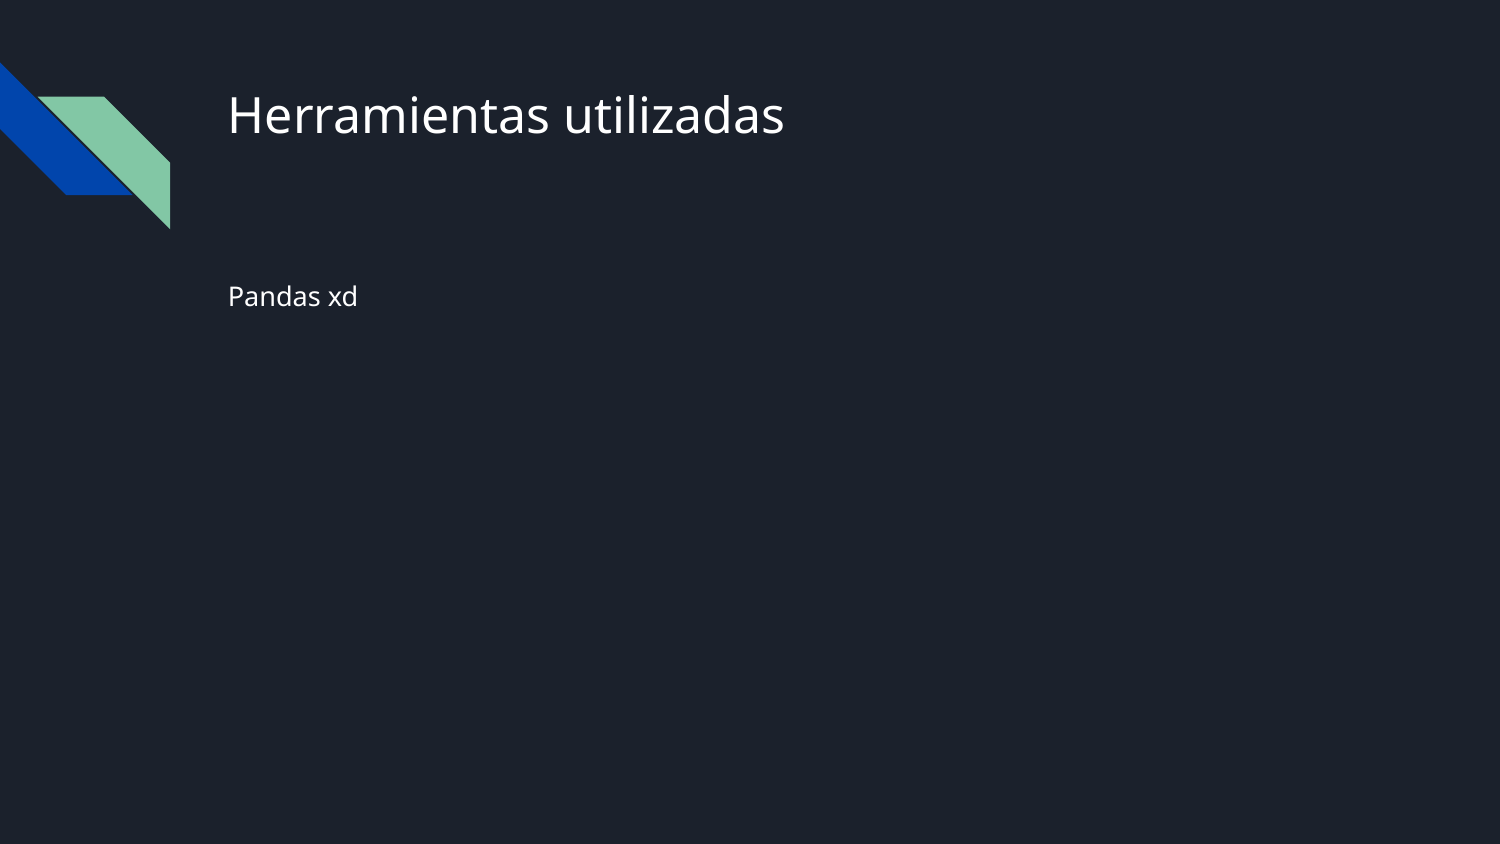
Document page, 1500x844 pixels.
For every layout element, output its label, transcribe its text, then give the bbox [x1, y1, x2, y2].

list Pandas xd [212, 257, 1368, 735]
title Herramientas utilizadas [212, 64, 1368, 215]
